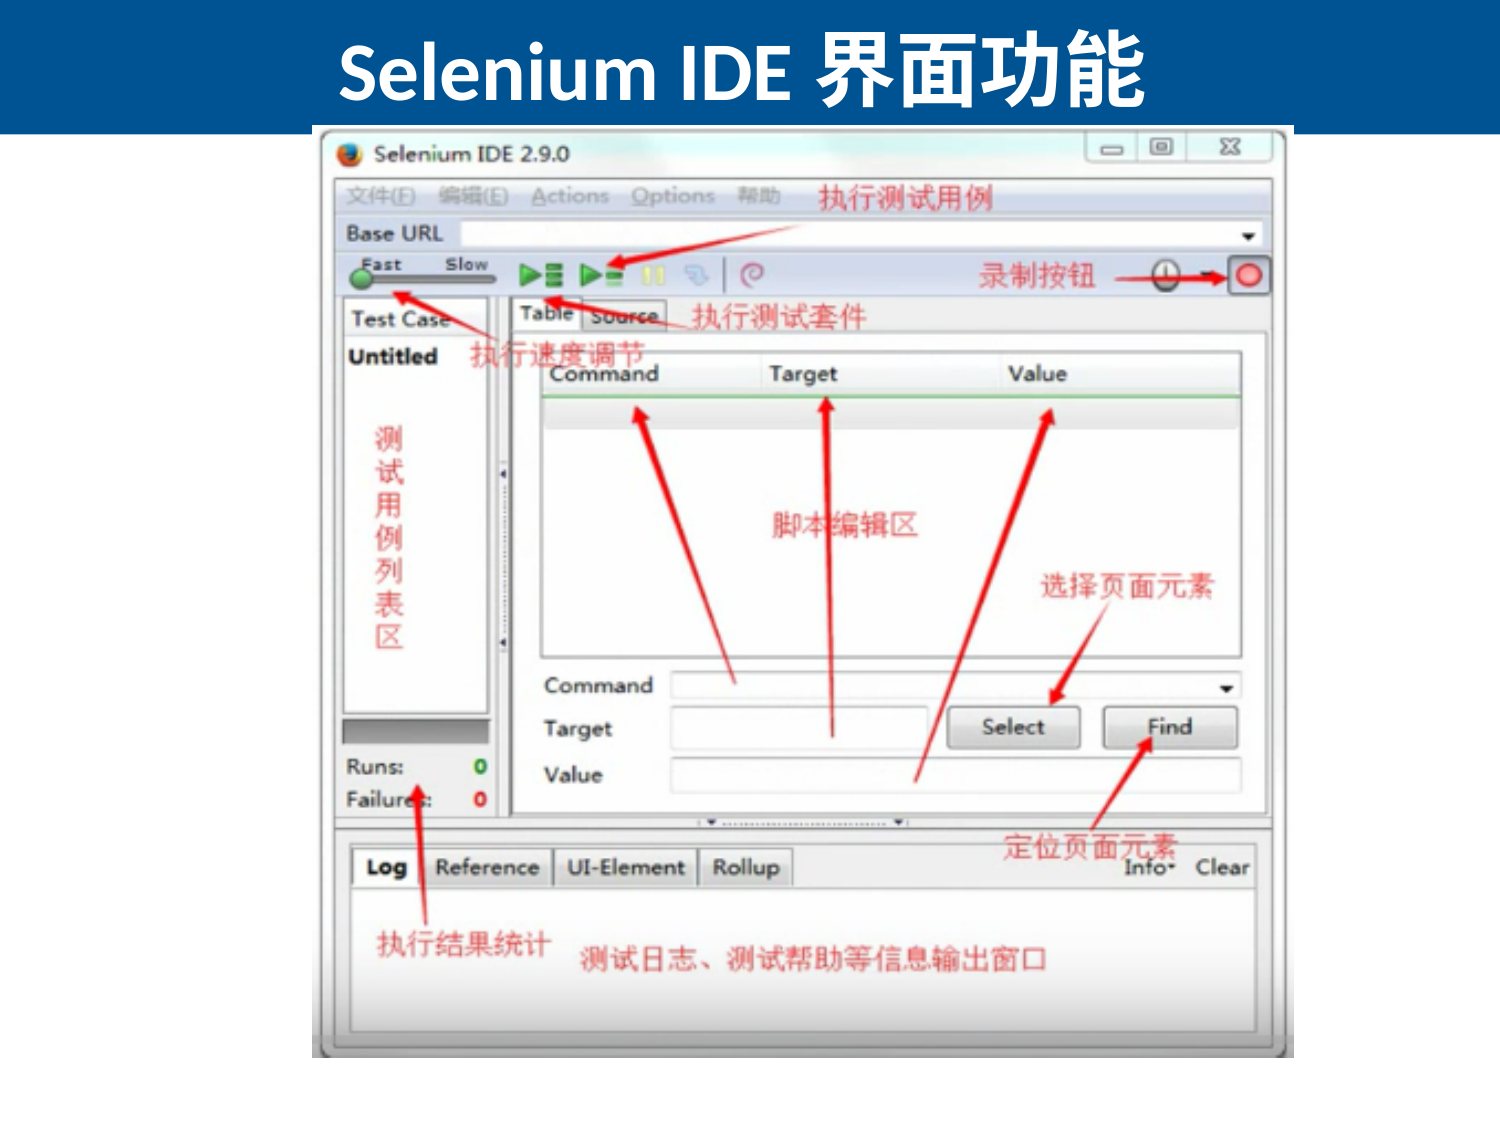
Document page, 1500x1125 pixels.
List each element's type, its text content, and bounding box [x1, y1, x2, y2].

title Selenium IDE界面功能 [2, 0, 1483, 135]
picture [312, 125, 1294, 1058]
